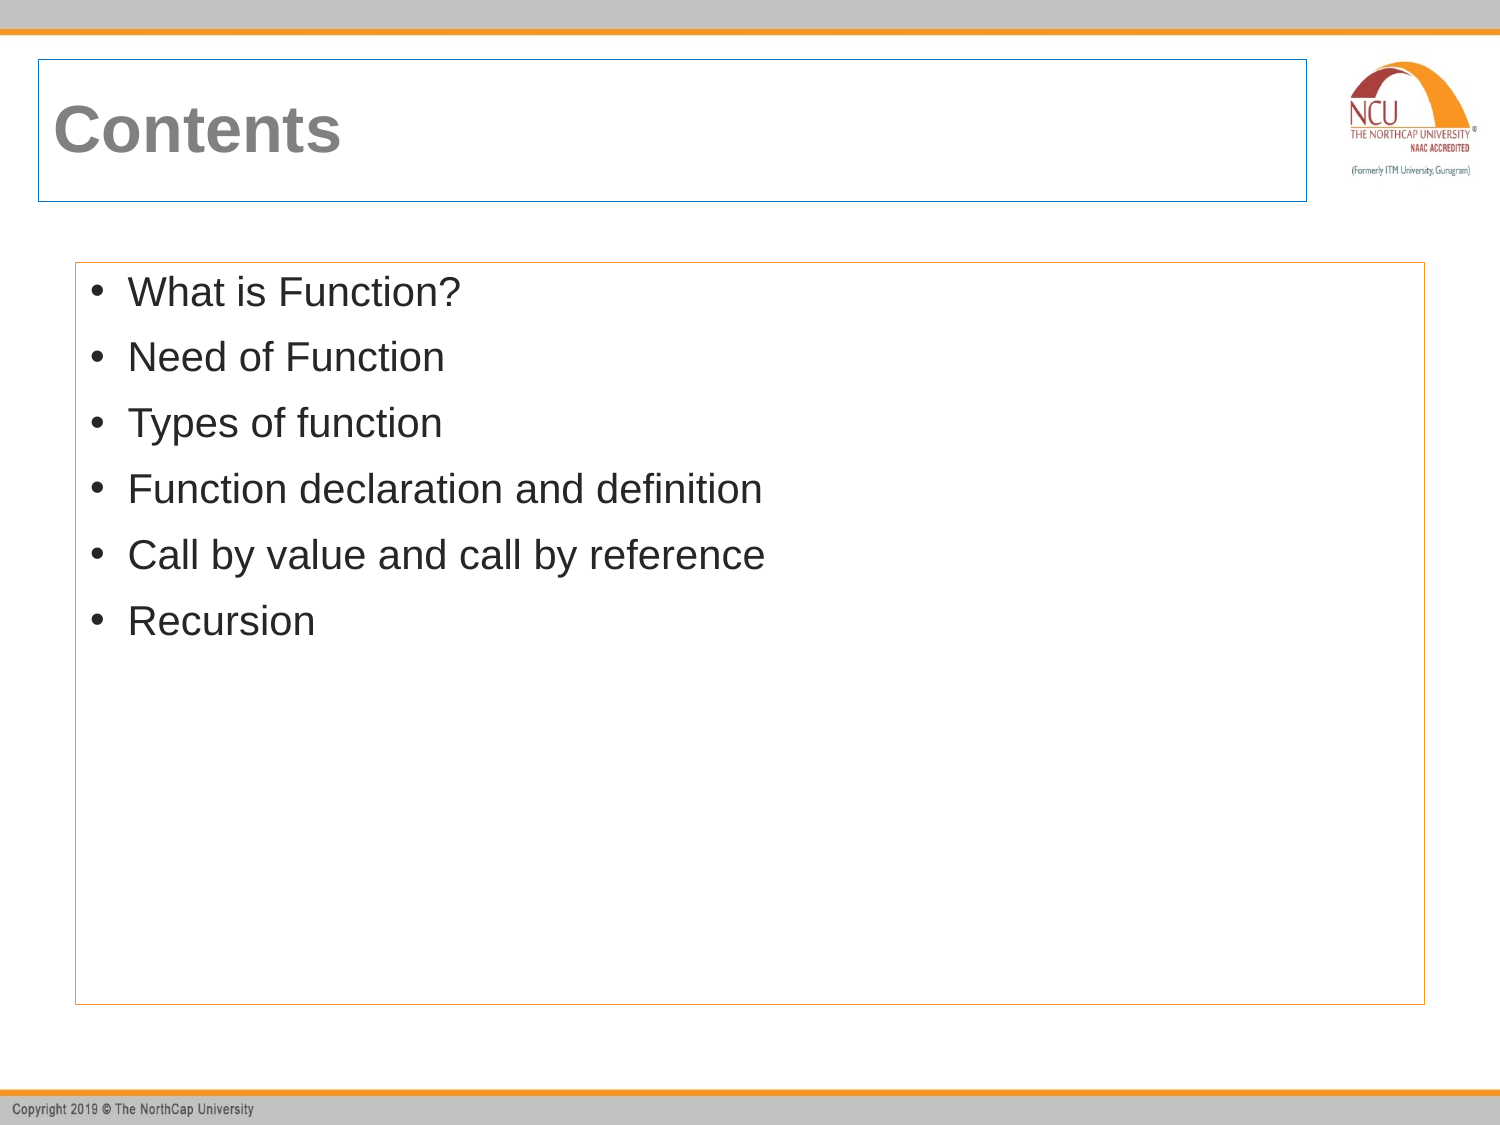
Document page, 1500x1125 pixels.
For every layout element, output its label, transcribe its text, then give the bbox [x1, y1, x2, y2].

picture [0, 0, 1500, 1125]
list What is Function? Need of Function Types of function Function declaration and definition Call by value and call by reference Recursion [75, 262, 1425, 1005]
title Contents [38, 59, 1307, 202]
